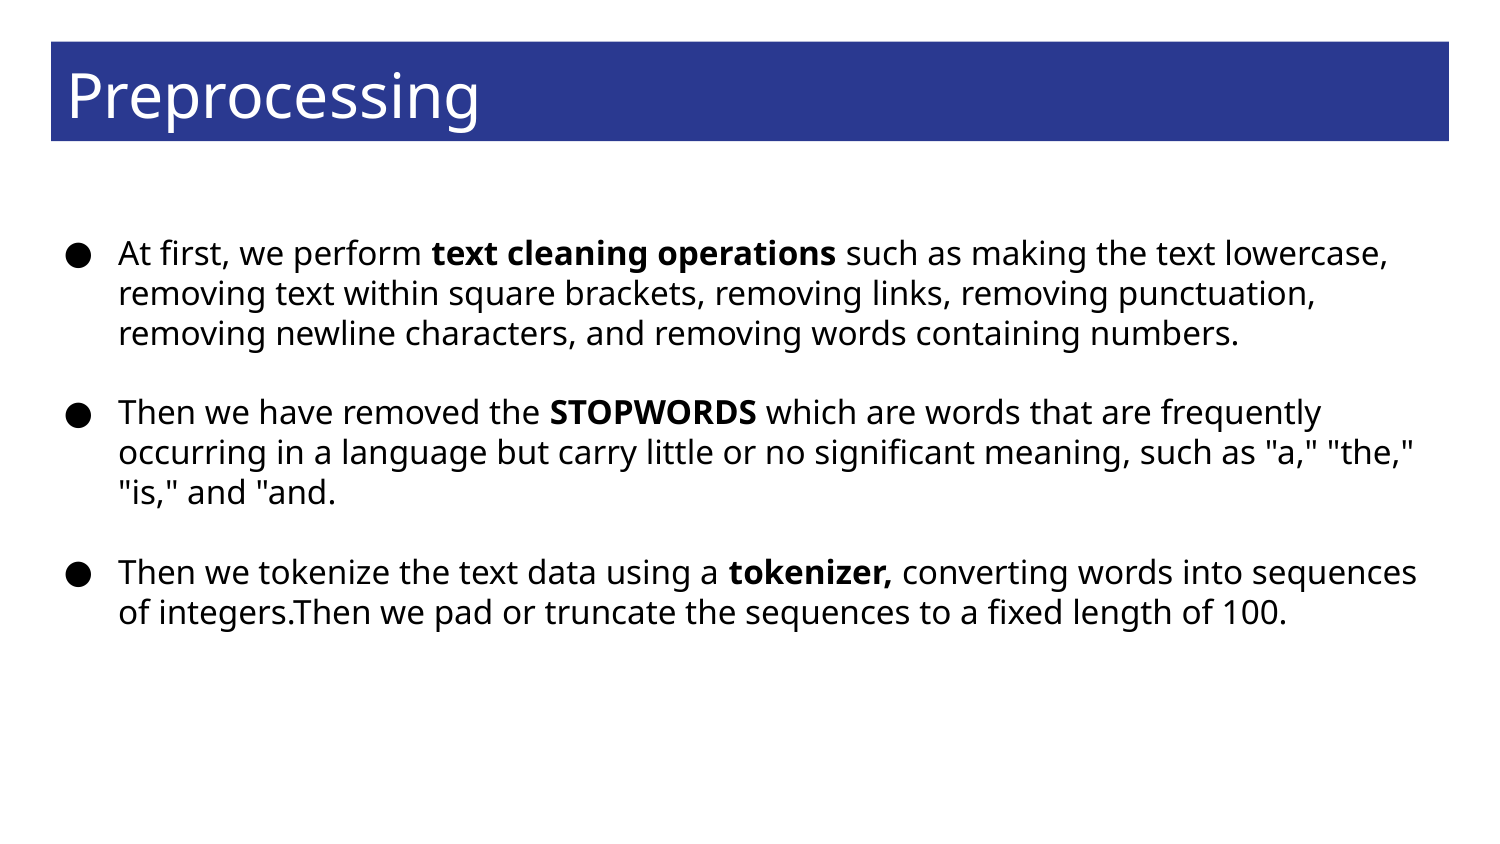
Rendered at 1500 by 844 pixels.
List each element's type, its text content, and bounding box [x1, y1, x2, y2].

title Preprocessing [51, 41, 1449, 142]
text_box At first, we perform text cleaning operations such as making the text lowercase, removing text within square brackets, removing links, removing punctuation, removing newline characters, and removing words containing numbers. Then we have removed the STOPWORDS which are words that are frequently occurring in a language but carry little or no significant meaning, such as "a," "the," "is," and "and. Then we tokenize the text data using a tokenizer, converting words into sequences of integers.Then we pad or truncate the sequences to a fixed length of 100. [28, 176, 1472, 767]
